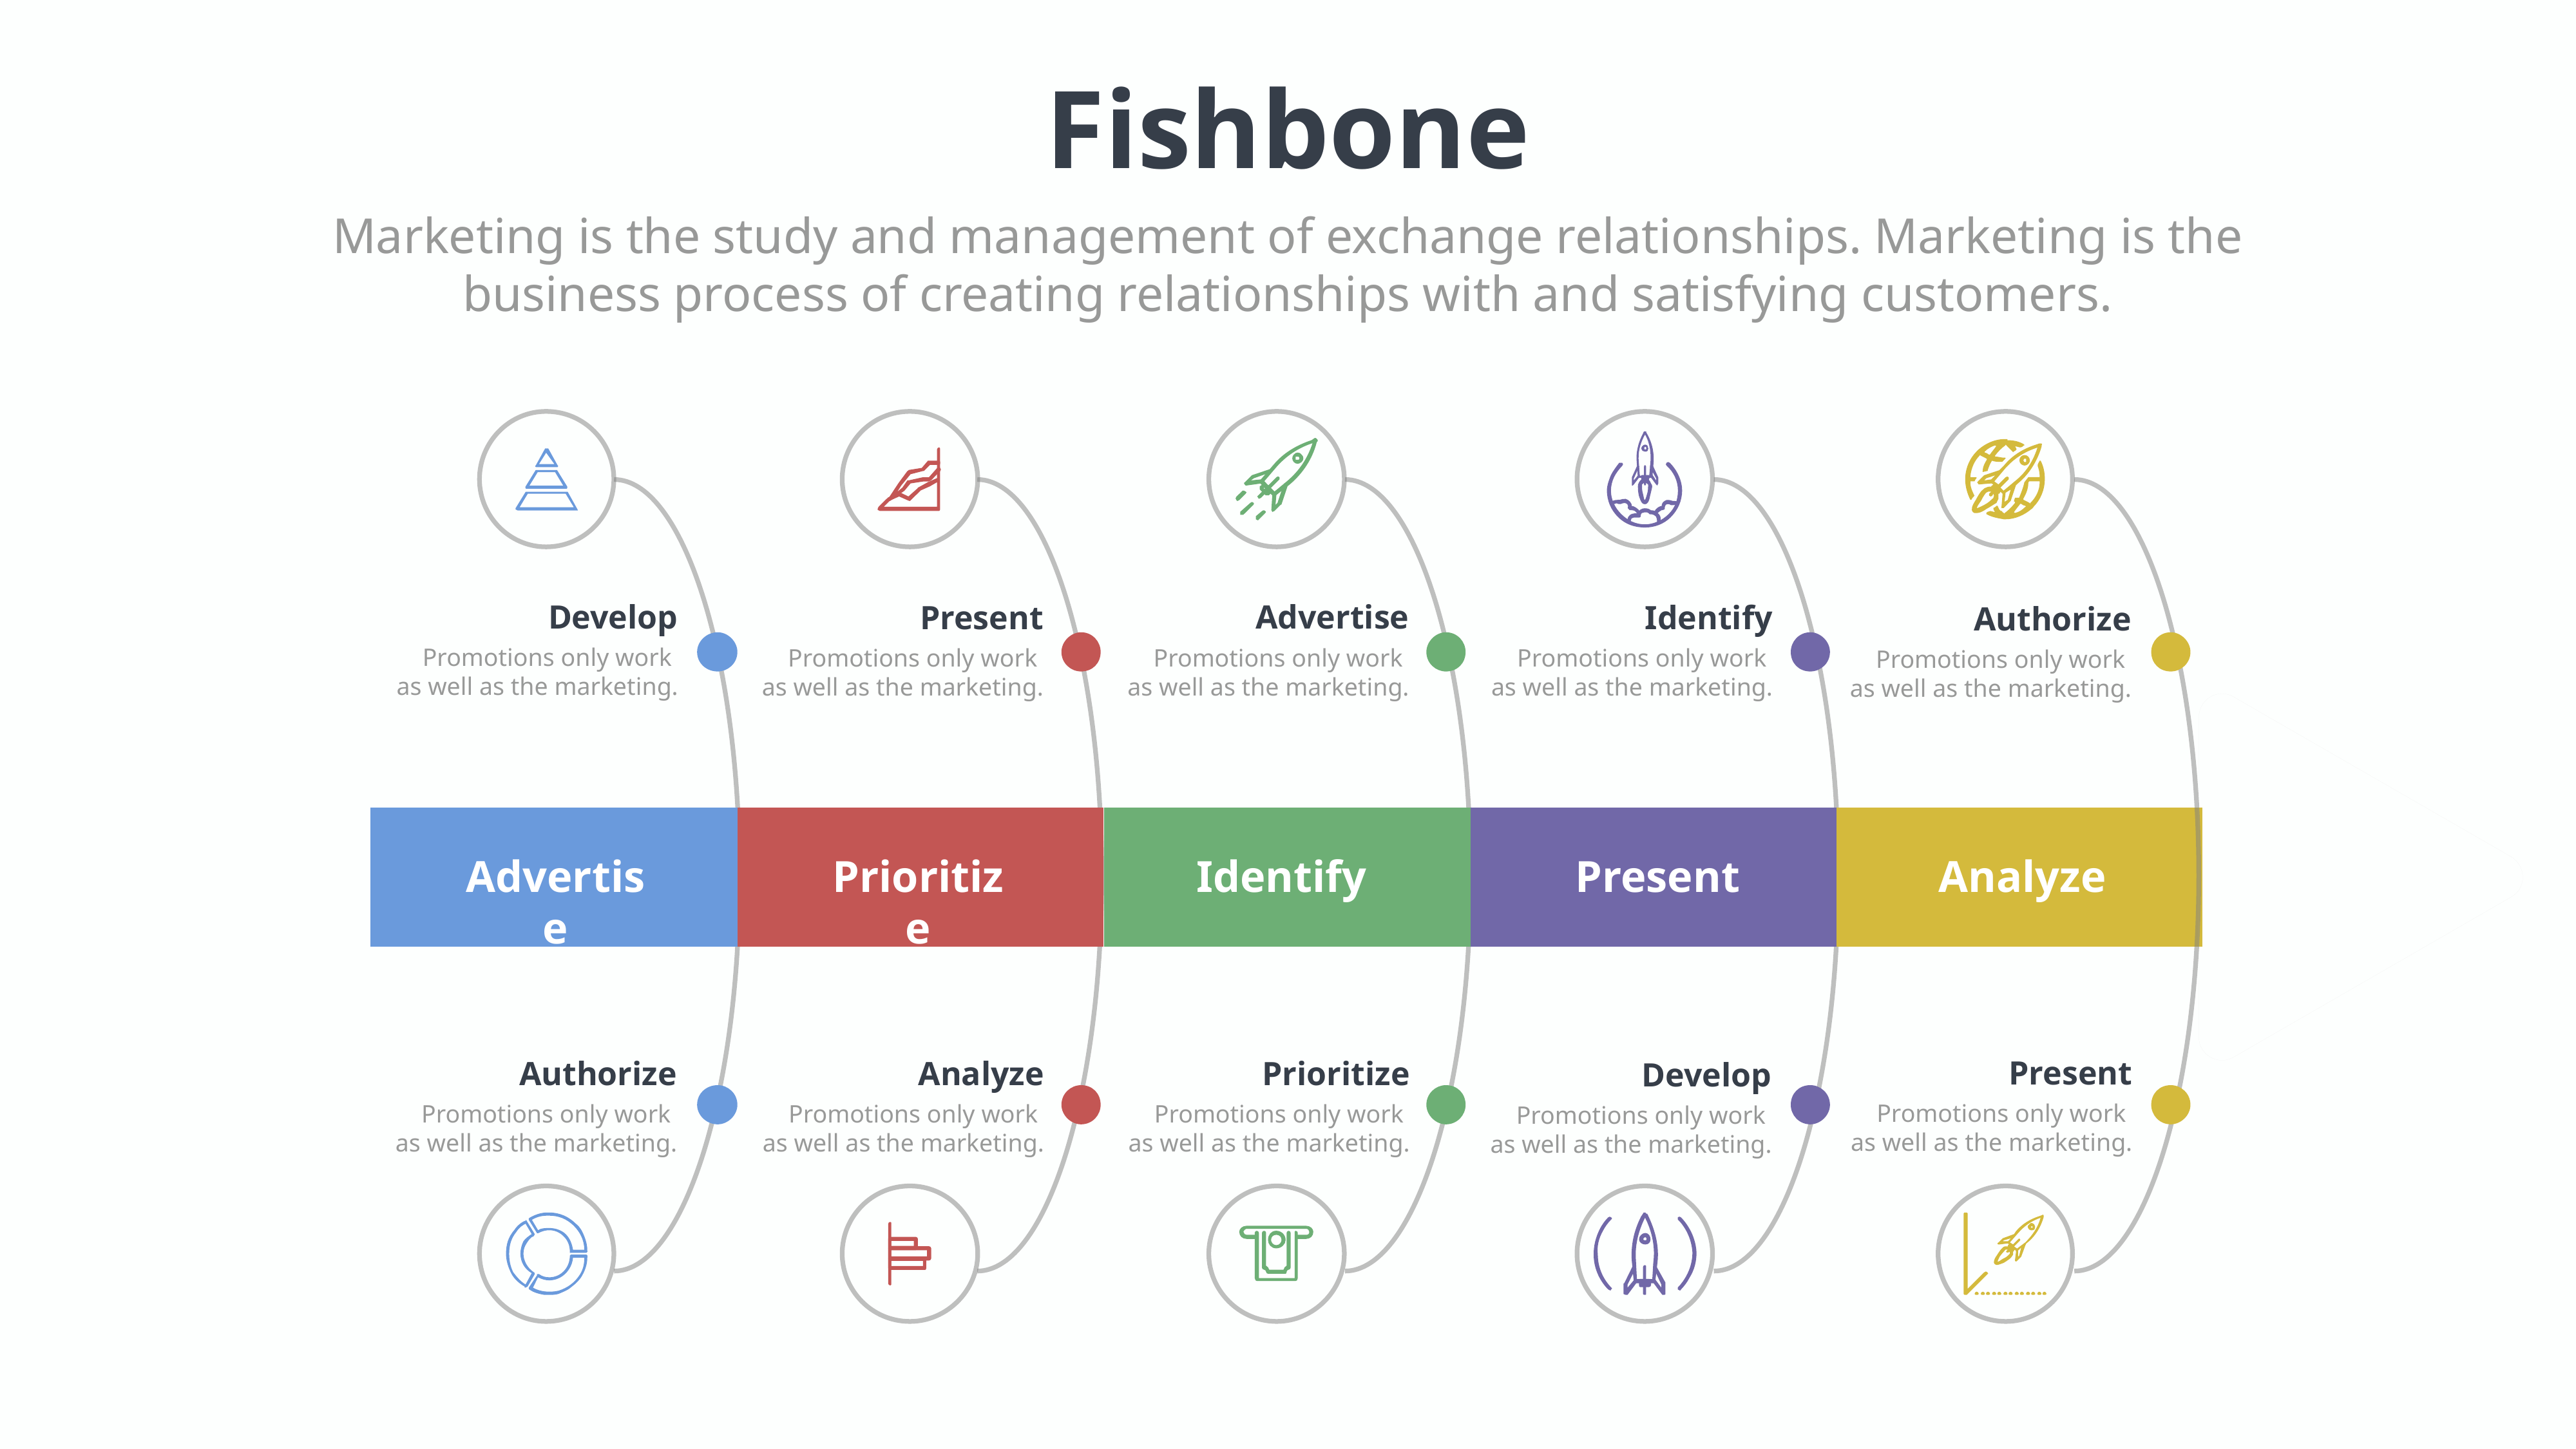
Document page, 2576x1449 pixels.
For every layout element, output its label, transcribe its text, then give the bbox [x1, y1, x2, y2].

text_box [1997, 1291, 2001, 1295]
text_box Prioritize [814, 844, 1023, 957]
text_box [1639, 1278, 1643, 1287]
text_box [525, 469, 568, 489]
text_box [888, 1269, 892, 1286]
text_box [2008, 1291, 2013, 1295]
text_box [370, 808, 738, 947]
text_box [1607, 462, 1683, 528]
text_box [1791, 1085, 1830, 1124]
text_box [1262, 1231, 1291, 1274]
text_box [888, 1236, 918, 1248]
text_box [1244, 469, 1273, 486]
text_box [528, 1255, 587, 1295]
text_box [1637, 468, 1640, 475]
text_box [1236, 490, 1247, 501]
text_box [1791, 632, 1830, 672]
text_box [1654, 500, 1679, 515]
text_box [1259, 483, 1268, 491]
text_box Advertise [451, 844, 660, 957]
text_box [888, 1246, 931, 1261]
text_box [1271, 482, 1288, 513]
text_box [877, 472, 940, 511]
text_box [2003, 1291, 2008, 1295]
text_box [1646, 1278, 1652, 1287]
text_box [1994, 1215, 2044, 1265]
text_box Identify [1177, 844, 1386, 905]
text_box [2014, 1291, 2025, 1295]
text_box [1480, 1049, 1782, 1164]
text_box [1061, 1085, 1101, 1124]
text_box [937, 447, 940, 461]
text_box [614, 947, 738, 1271]
text_box [2151, 632, 2191, 672]
text_box [1268, 1231, 1286, 1249]
text_box [2026, 1291, 2030, 1295]
text_box [1965, 439, 2025, 500]
text_box [1240, 502, 1254, 515]
text_box [1623, 1265, 1638, 1295]
text_box [614, 479, 738, 808]
text_box [1239, 1226, 1313, 1239]
text_box [2027, 1223, 2036, 1231]
text_box [1577, 411, 1713, 547]
text_box [1208, 411, 1344, 547]
text_box [1636, 431, 1654, 466]
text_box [1480, 592, 1783, 707]
text_box [1639, 1233, 1651, 1245]
text_box [1632, 465, 1640, 486]
text_box [977, 947, 1100, 1271]
text_box [842, 1186, 978, 1321]
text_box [751, 592, 1054, 706]
text_box [1986, 460, 2045, 520]
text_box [281, 56, 2295, 327]
text_box [1980, 1291, 1990, 1295]
text_box [1061, 632, 1101, 672]
text_box [1637, 480, 1652, 504]
text_box [1641, 475, 1644, 481]
text_box [506, 1220, 535, 1288]
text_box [385, 1048, 687, 1162]
text_box [1292, 452, 1304, 464]
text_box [752, 1048, 1054, 1163]
text_box [1255, 510, 1266, 520]
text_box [1117, 592, 1419, 706]
text_box [1837, 808, 2074, 947]
text_box [1649, 468, 1653, 475]
text_box [1254, 1231, 1298, 1282]
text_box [386, 591, 688, 706]
text_box [1426, 632, 1466, 672]
text_box [1643, 1265, 1646, 1295]
text_box Analyze [1918, 844, 2127, 905]
text_box [1651, 1265, 1666, 1295]
text_box [1344, 947, 1469, 1271]
text_box [479, 411, 614, 547]
text_box [1713, 947, 1837, 1271]
text_box [1260, 438, 1318, 486]
text_box [1264, 488, 1272, 496]
text_box [1972, 443, 2042, 513]
text_box [888, 1222, 892, 1238]
text_box Present [1552, 844, 1762, 905]
text_box [887, 460, 941, 501]
text_box [528, 1212, 587, 1253]
text_box [1593, 1217, 1612, 1291]
text_box [1471, 808, 1837, 947]
text_box [697, 1085, 738, 1124]
text_box [2074, 479, 2199, 1271]
text_box [1992, 1291, 1996, 1295]
text_box [842, 411, 978, 547]
text_box [1938, 1186, 2073, 1321]
text_box [697, 632, 738, 672]
text_box [1963, 1212, 1989, 1295]
text_box [1627, 508, 1661, 524]
text_box [1426, 1085, 1466, 1124]
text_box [1118, 1048, 1420, 1162]
text_box [2019, 455, 2030, 466]
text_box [1840, 1048, 2142, 1162]
text_box [1974, 1291, 1979, 1295]
text_box [738, 808, 1103, 947]
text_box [1839, 593, 2141, 708]
text_box [1644, 465, 1646, 486]
text_box [1577, 1186, 1713, 1321]
text_box [1641, 444, 1648, 452]
text_box [1677, 1217, 1697, 1291]
text_box [1208, 1186, 1344, 1321]
text_box [888, 1256, 926, 1270]
text_box [515, 491, 578, 511]
text_box [2037, 1291, 2046, 1295]
text_box [1104, 808, 1471, 947]
text_box [1344, 479, 1469, 808]
text_box [1611, 498, 1640, 516]
text_box [1646, 475, 1650, 481]
text_box [2151, 1085, 2191, 1124]
text_box [1649, 465, 1659, 486]
text_box [1257, 476, 1280, 499]
text_box [2199, 808, 2203, 947]
text_box [1631, 1212, 1658, 1283]
text_box [479, 1186, 614, 1321]
text_box [1938, 411, 2073, 547]
text_box [1713, 479, 1837, 808]
text_box [1270, 484, 1283, 495]
text_box [535, 448, 558, 468]
text_box [977, 479, 1100, 808]
text_box [2031, 1291, 2036, 1295]
